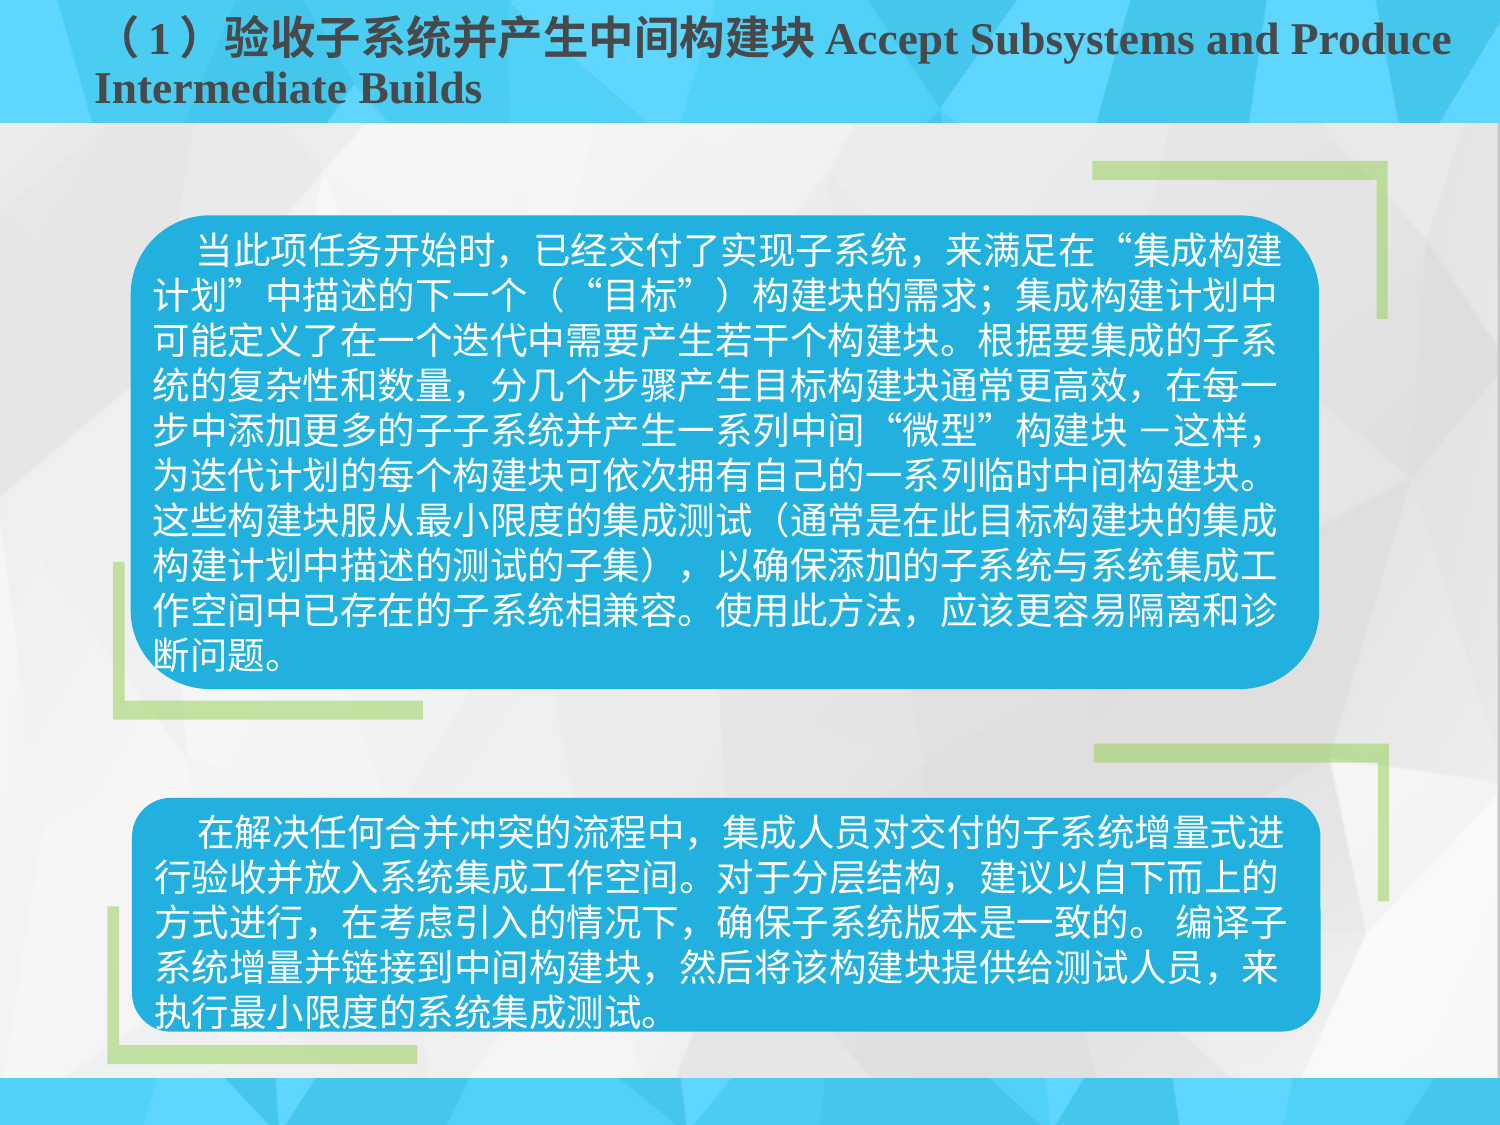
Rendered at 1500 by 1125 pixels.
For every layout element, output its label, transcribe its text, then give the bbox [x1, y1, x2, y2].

title （1）验收子系统并产生中间构建块Accept Subsystems and Produce Intermediate Builds [79, 7, 1497, 121]
text_box [112, 561, 423, 720]
text_box [130, 261, 138, 644]
text_box 当此项任务开始时，已经交付了实现子系统，来满足在“集成构建计划”中描述的下一个（“目标”）构建块的需求；集成构建计划中可能定义了在一个迭代中需要产生若干个构建块。根据要集成的子系统的复杂性和数量，分几个步骤产生目标构建块通常更高效，在每一步中添加更多的子子系统并产生一系列中间“微型”构建块 －这样，为迭代计划的每个构建块可依次拥有自己的一系列临时中间构建块。这些构建块服从最小限度的集成测试（通常是在此目标构建块的集成构建计划中描述的测试的子集），以确保添加的子系统与系统集成工作空间中已存在的子系统相兼容。使用此方法，应该更容易隔离和诊断问题。 [138, 219, 1320, 684]
text_box [185, 215, 1264, 219]
text_box [107, 906, 418, 1065]
text_box [153, 797, 1299, 802]
picture [0, 0, 1500, 1125]
text_box [1093, 743, 1390, 902]
text_box [181, 684, 1268, 690]
text_box 在解决任何合并冲突的流程中，集成人员对交付的子系统增量式进行验收并放入系统集成工作空间。对于分层结构，建议以自下而上的方式进行，在考虑引入的情况下，确保子系统版本是一致的。 编译子系统增量并链接到中间构建块，然后将该构建块提供给测试人员，来执行最小限度的系统集成测试。 [139, 802, 1321, 1042]
text_box [131, 814, 139, 1015]
text_box [1092, 160, 1388, 319]
